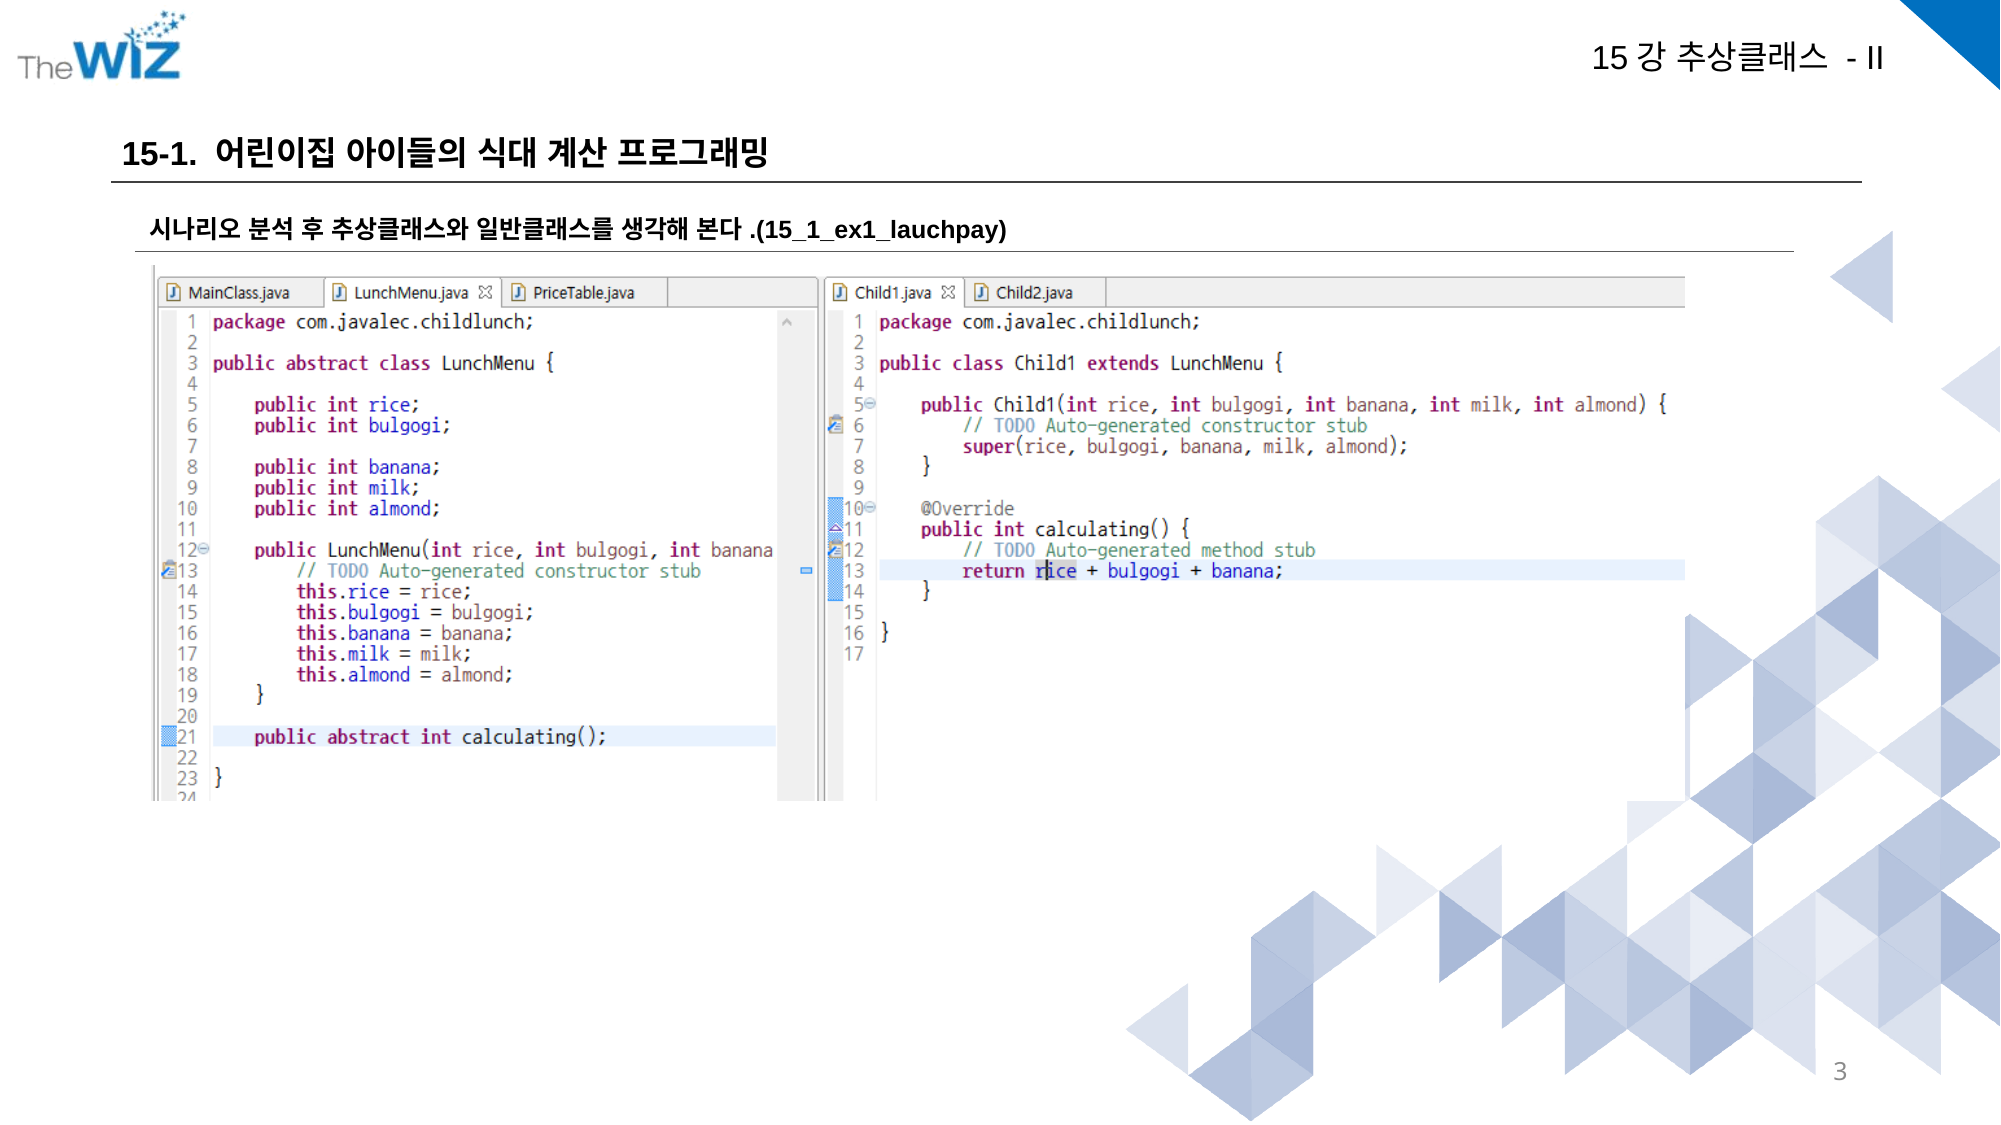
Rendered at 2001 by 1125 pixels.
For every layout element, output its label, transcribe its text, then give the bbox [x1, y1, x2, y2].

text_box 시나리오 분석 후 추상클래스와 일반클래스를 생각해 본다.(15_1_ex1_lauchpay) [134, 206, 1794, 251]
picture [0, 0, 215, 90]
text_box [134, 264, 1917, 310]
text_box 15-1. 어린이집 아이들의 식대 계산 프로그래밍 [107, 124, 1863, 180]
picture [151, 265, 1685, 802]
slide_number 3 [1412, 1042, 1863, 1103]
